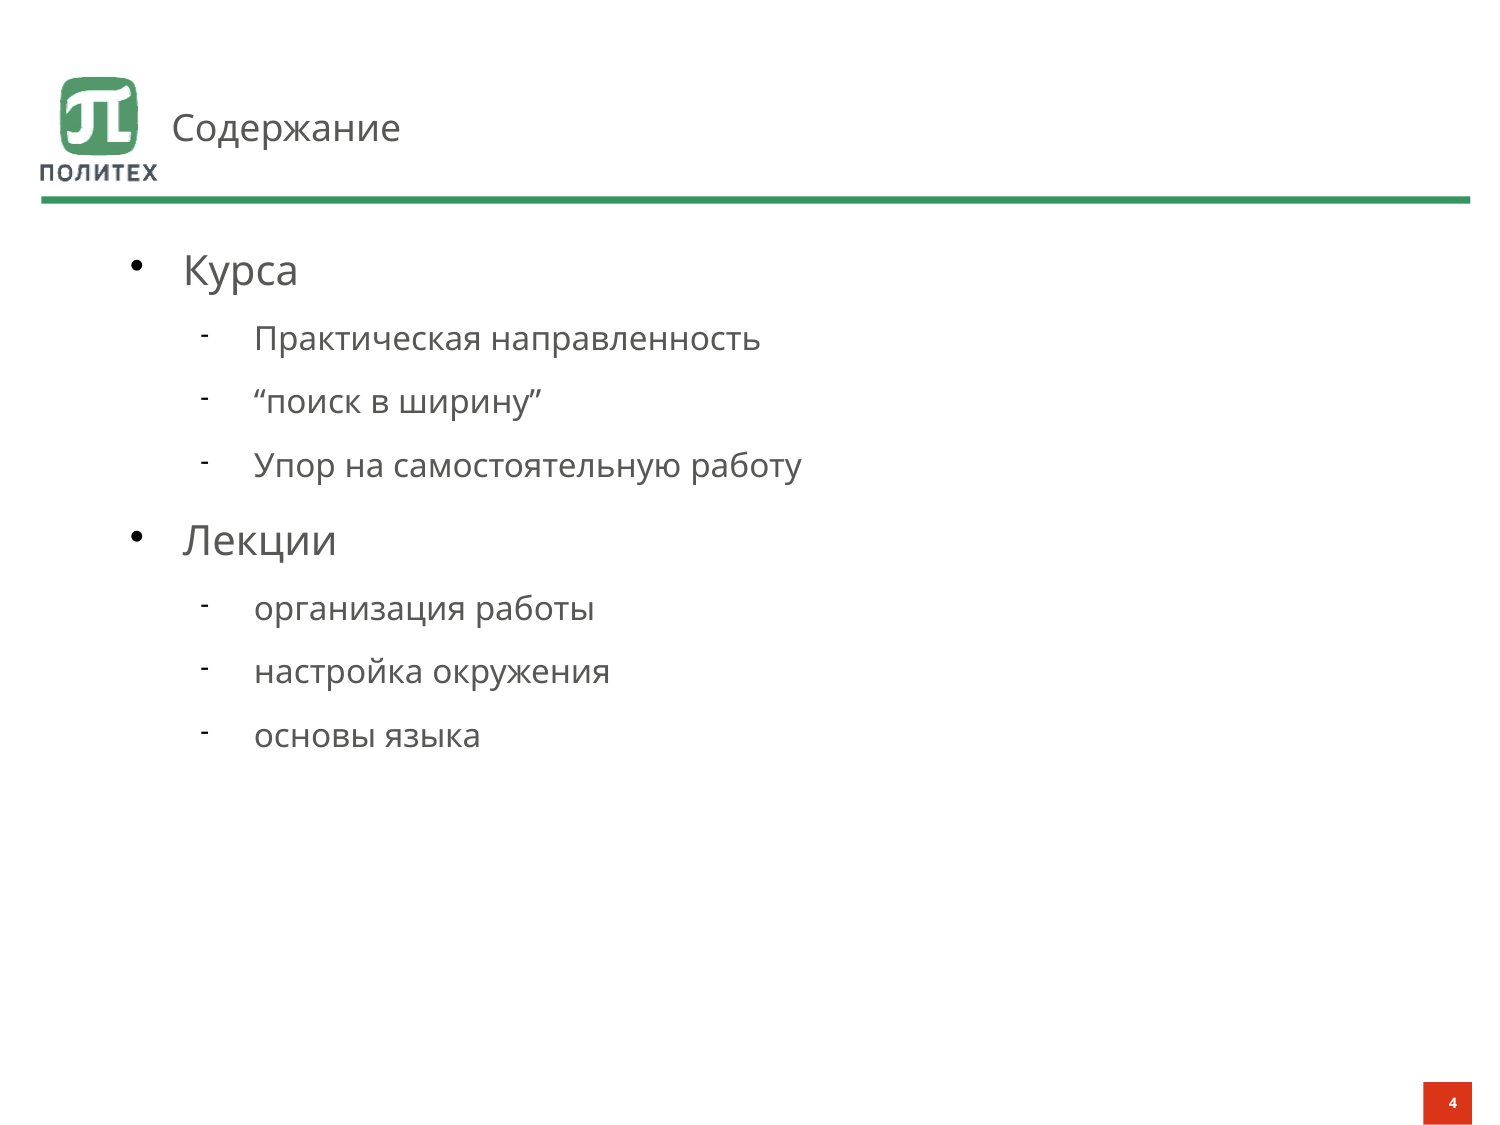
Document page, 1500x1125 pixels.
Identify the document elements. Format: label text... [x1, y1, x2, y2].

title Содержание [171, 71, 1471, 181]
slide_number 4 [1423, 1082, 1472, 1125]
list Курса Практическая направленность “поиск в ширину” Упор на самостоятельную работу Лекции организация работы настройка окружения основы языка [112, 243, 1400, 1023]
picture [37, 70, 161, 184]
